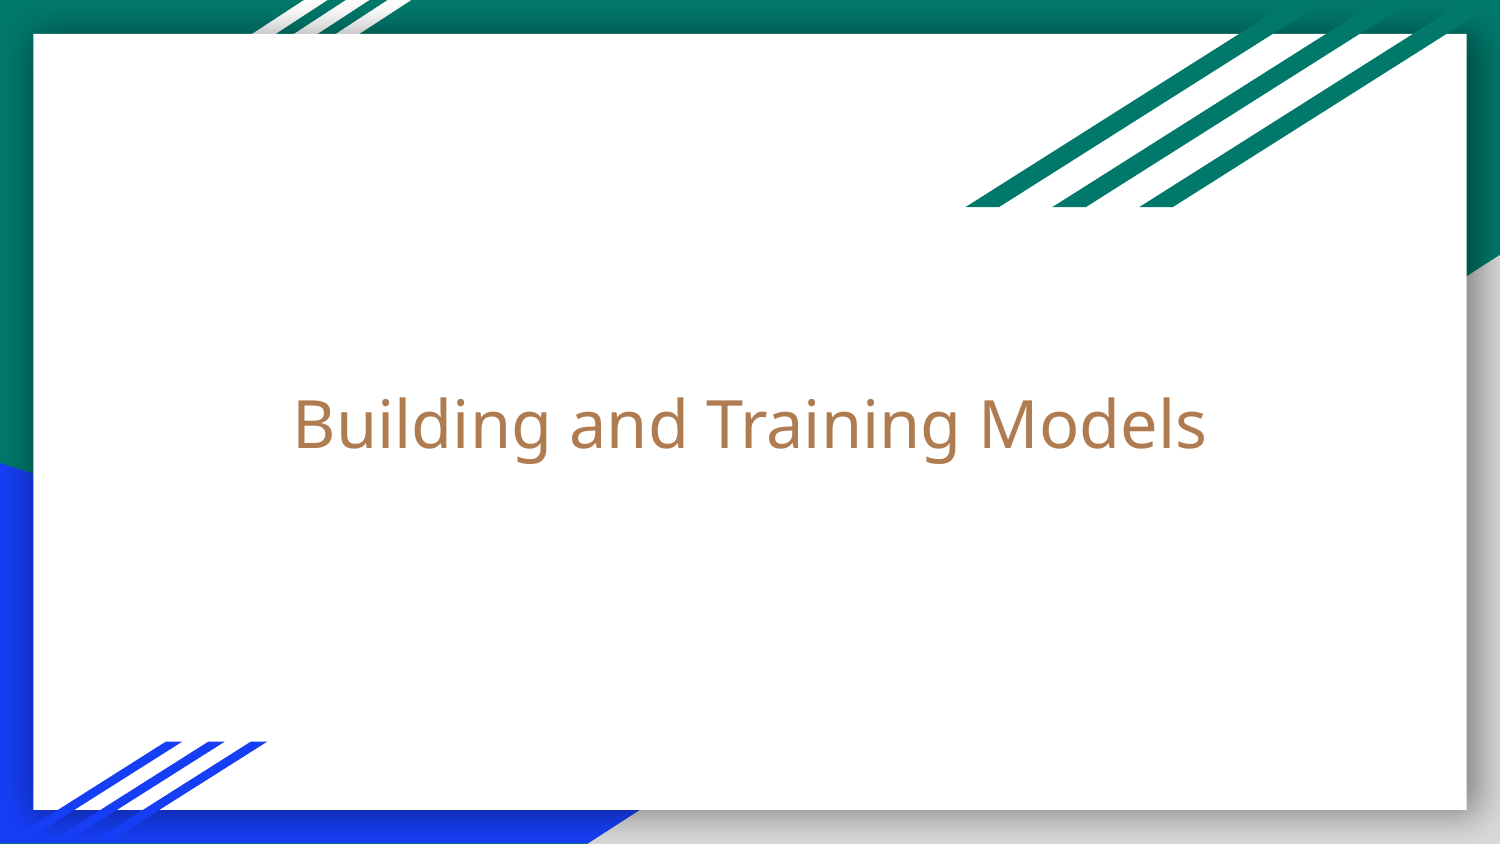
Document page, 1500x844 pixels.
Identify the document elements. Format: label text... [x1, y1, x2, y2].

title Building and Training Models [228, 213, 1274, 630]
